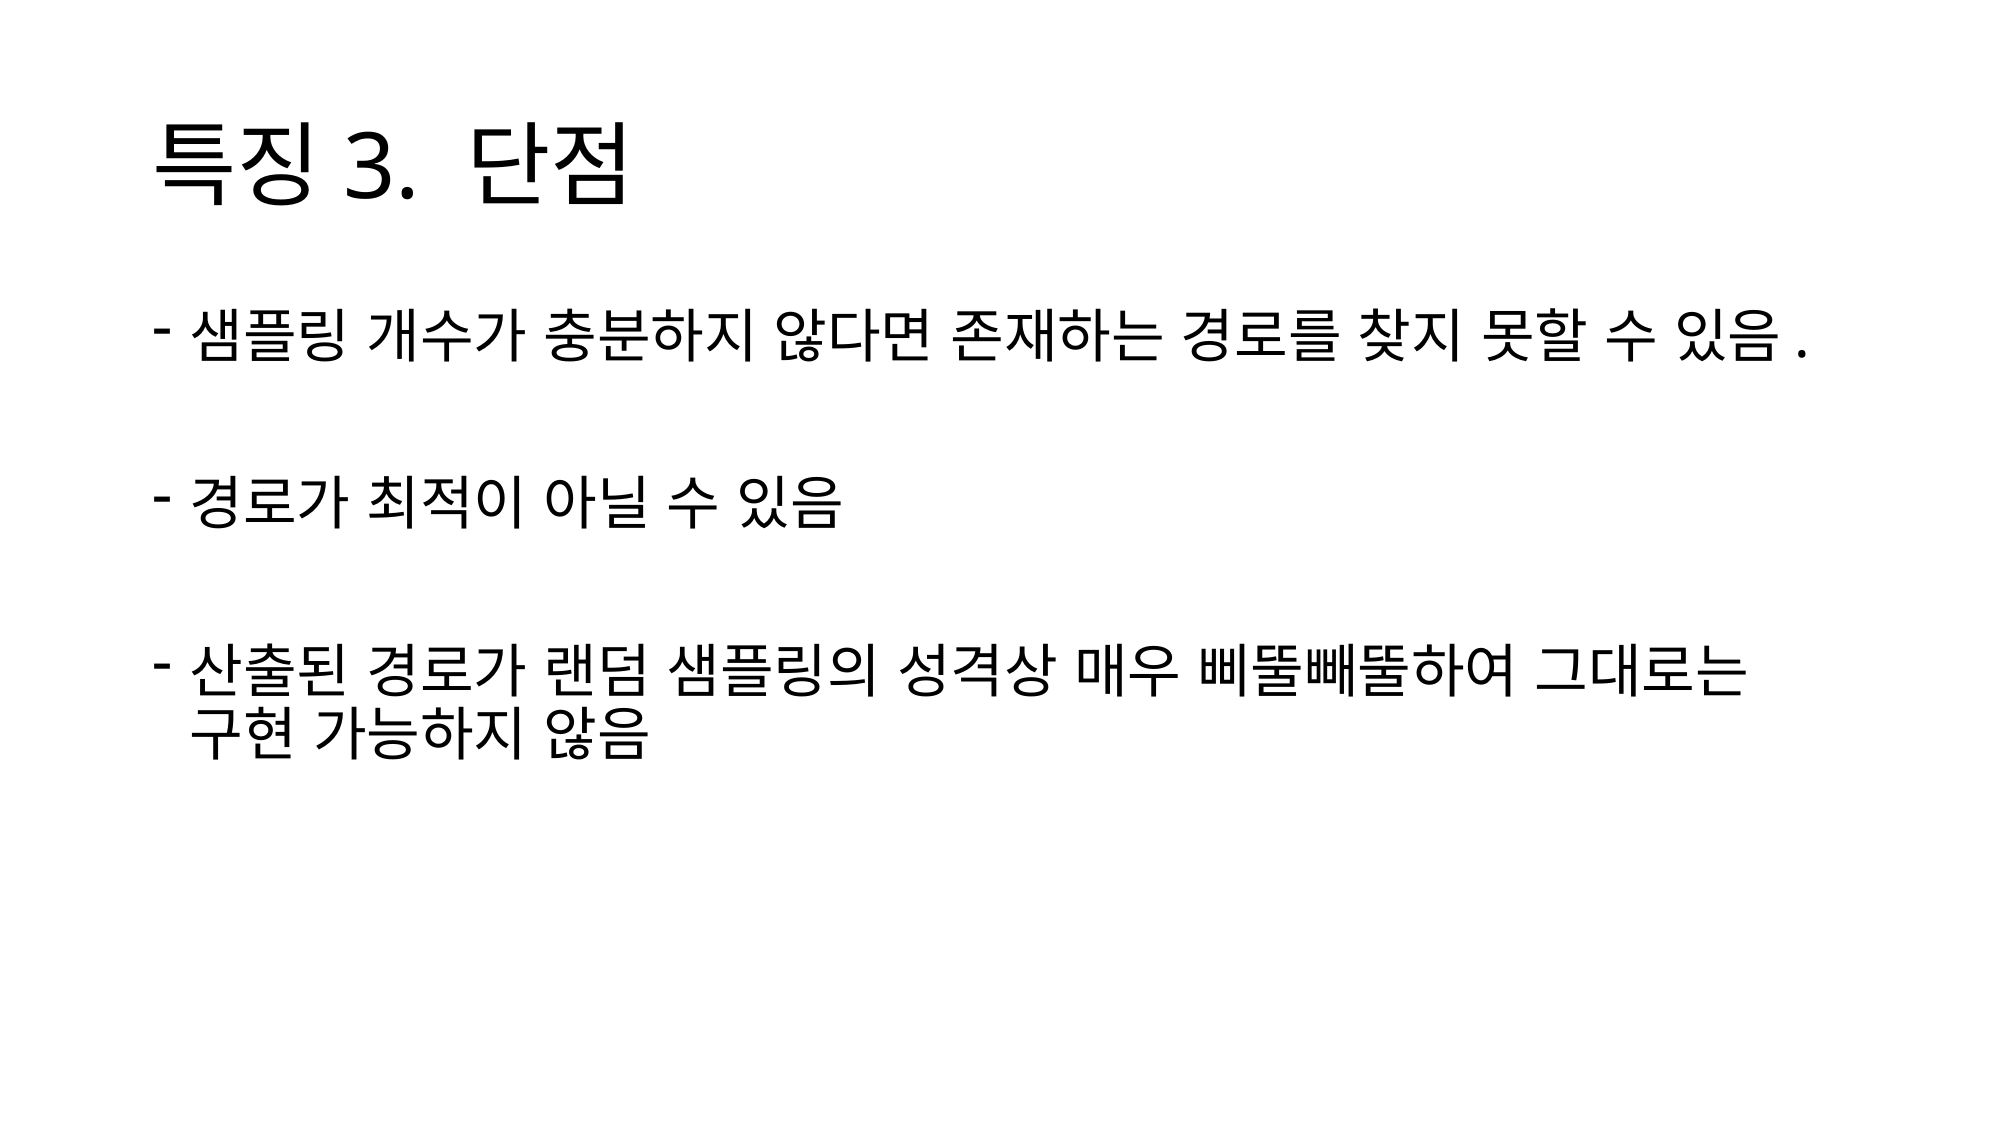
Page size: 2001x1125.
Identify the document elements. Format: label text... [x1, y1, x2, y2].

title 특징3. 단점 [137, 59, 1863, 278]
list 샘플링 개수가 충분하지 않다면 존재하는 경로를 찾지 못할 수 있음. 경로가 최적이 아닐 수 있음 산출된 경로가 랜덤 샘플링의 성격상 매우 삐뚤빼뚤하여 그대로는 구현 가능하지 않음 [137, 299, 1863, 1014]
